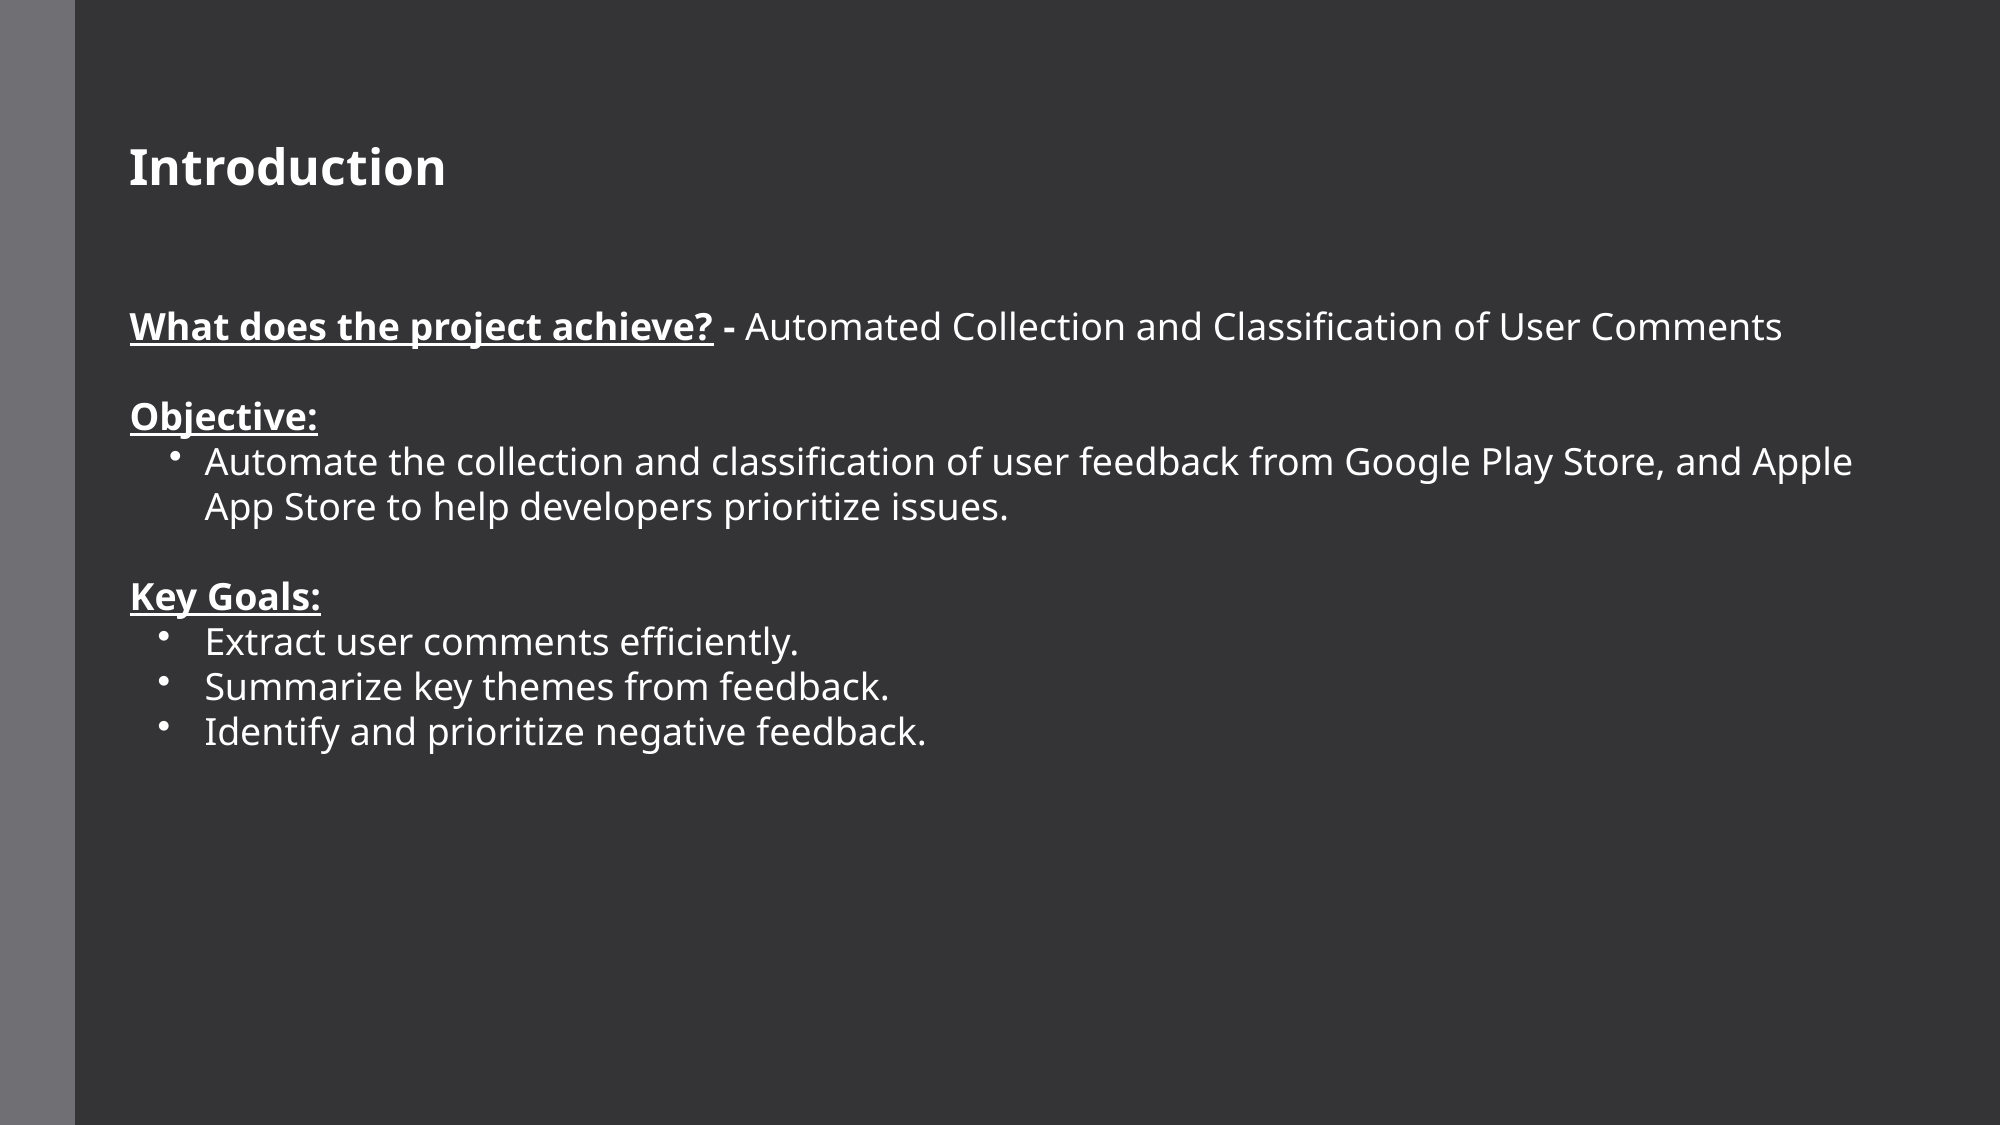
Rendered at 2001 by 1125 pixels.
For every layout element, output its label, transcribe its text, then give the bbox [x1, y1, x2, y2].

text_box Introduction [114, 128, 1885, 203]
text_box What does the project achieve? - Automated Collection and Classification of User Comments Objective: Automate the collection and classification of user feedback from Google Play Store, and Apple App Store to help developers prioritize issues. Key Goals: Extract user comments efficiently. Summarize key themes from feedback. Identify and prioritize negative feedback. [114, 295, 1885, 851]
